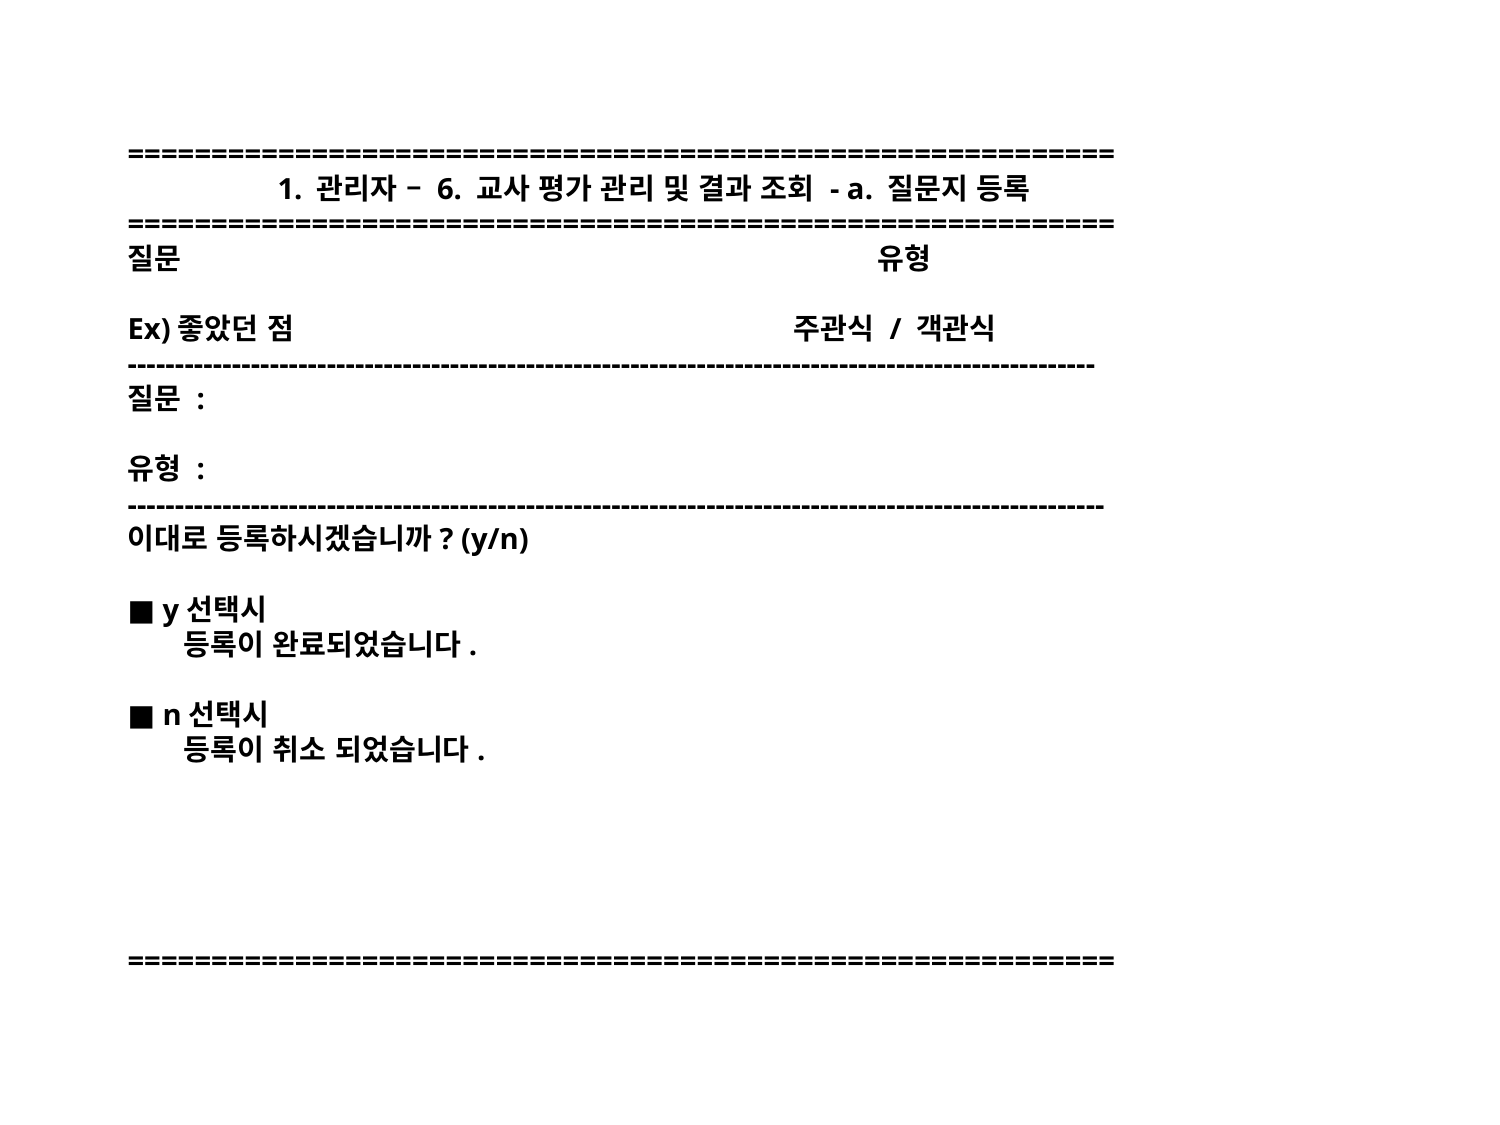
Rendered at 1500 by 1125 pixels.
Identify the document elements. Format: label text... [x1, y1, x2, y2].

text_box =========================================================== 1. 관리자 – 6. 교사 평가 관리 및 결과 조회 - a. 질문지 등록 =========================================================== 질문 유형 Ex)좋았던 점 주관식 / 객관식 ------------------------------------------------------------------------------------------------------ 질문 : 유형 : ------------------------------------------------------------------------------------------------------- 이대로 등록하시겠습니까? (y/n) ■ y선택시 등록이 완료되었습니다. ■ n선택시 등록이 취소 되었습니다. =========================================================== [112, 117, 1388, 1020]
